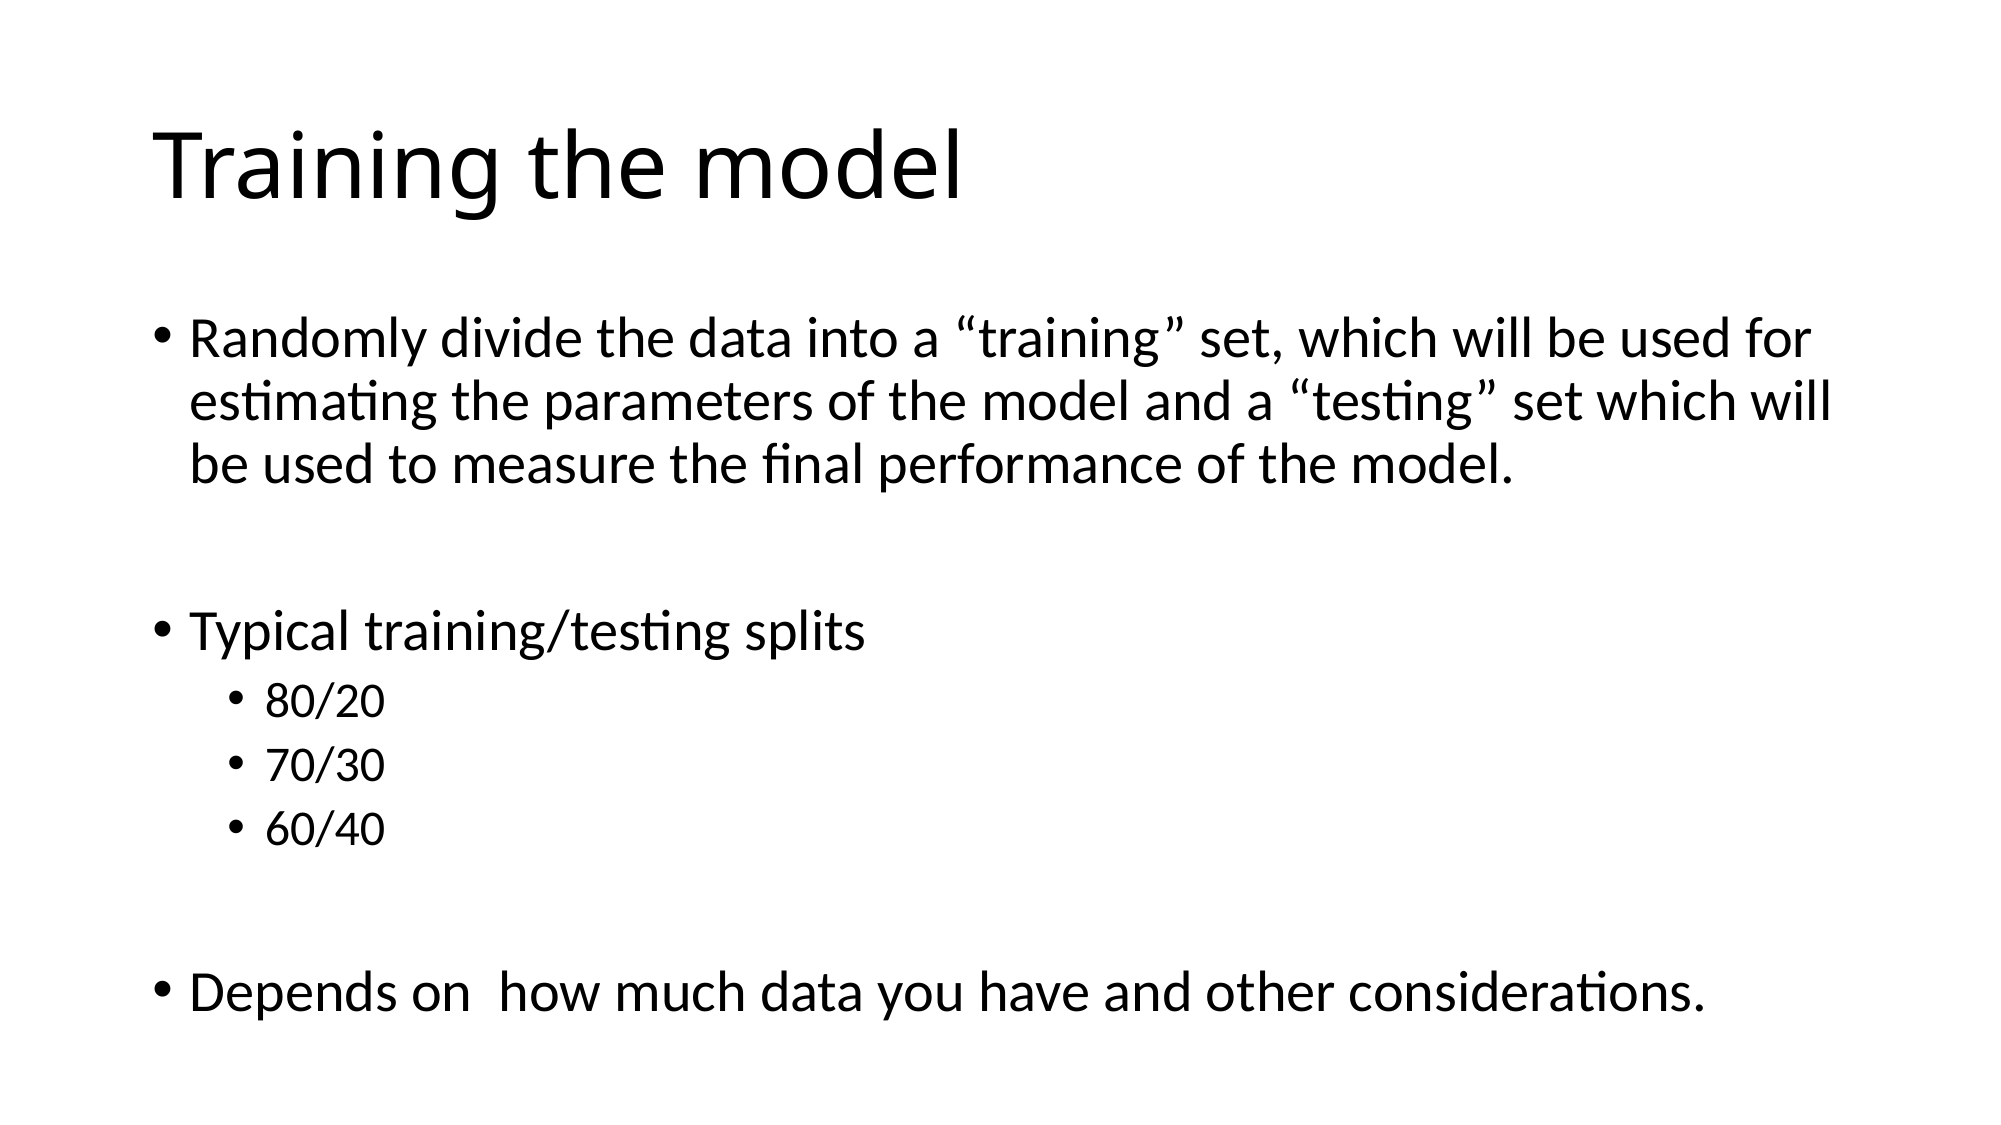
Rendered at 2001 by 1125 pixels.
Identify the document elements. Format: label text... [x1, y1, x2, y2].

title Training the model [137, 59, 1863, 278]
list Randomly divide the data into a “training” set, which will be used for estimating the parameters of the model and a “testing” set which will be used to measure the final performance of the model. Typical training/testing splits 80/20 70/30 60/40 Depends on how much data you have and other considerations. [137, 299, 1863, 1014]
